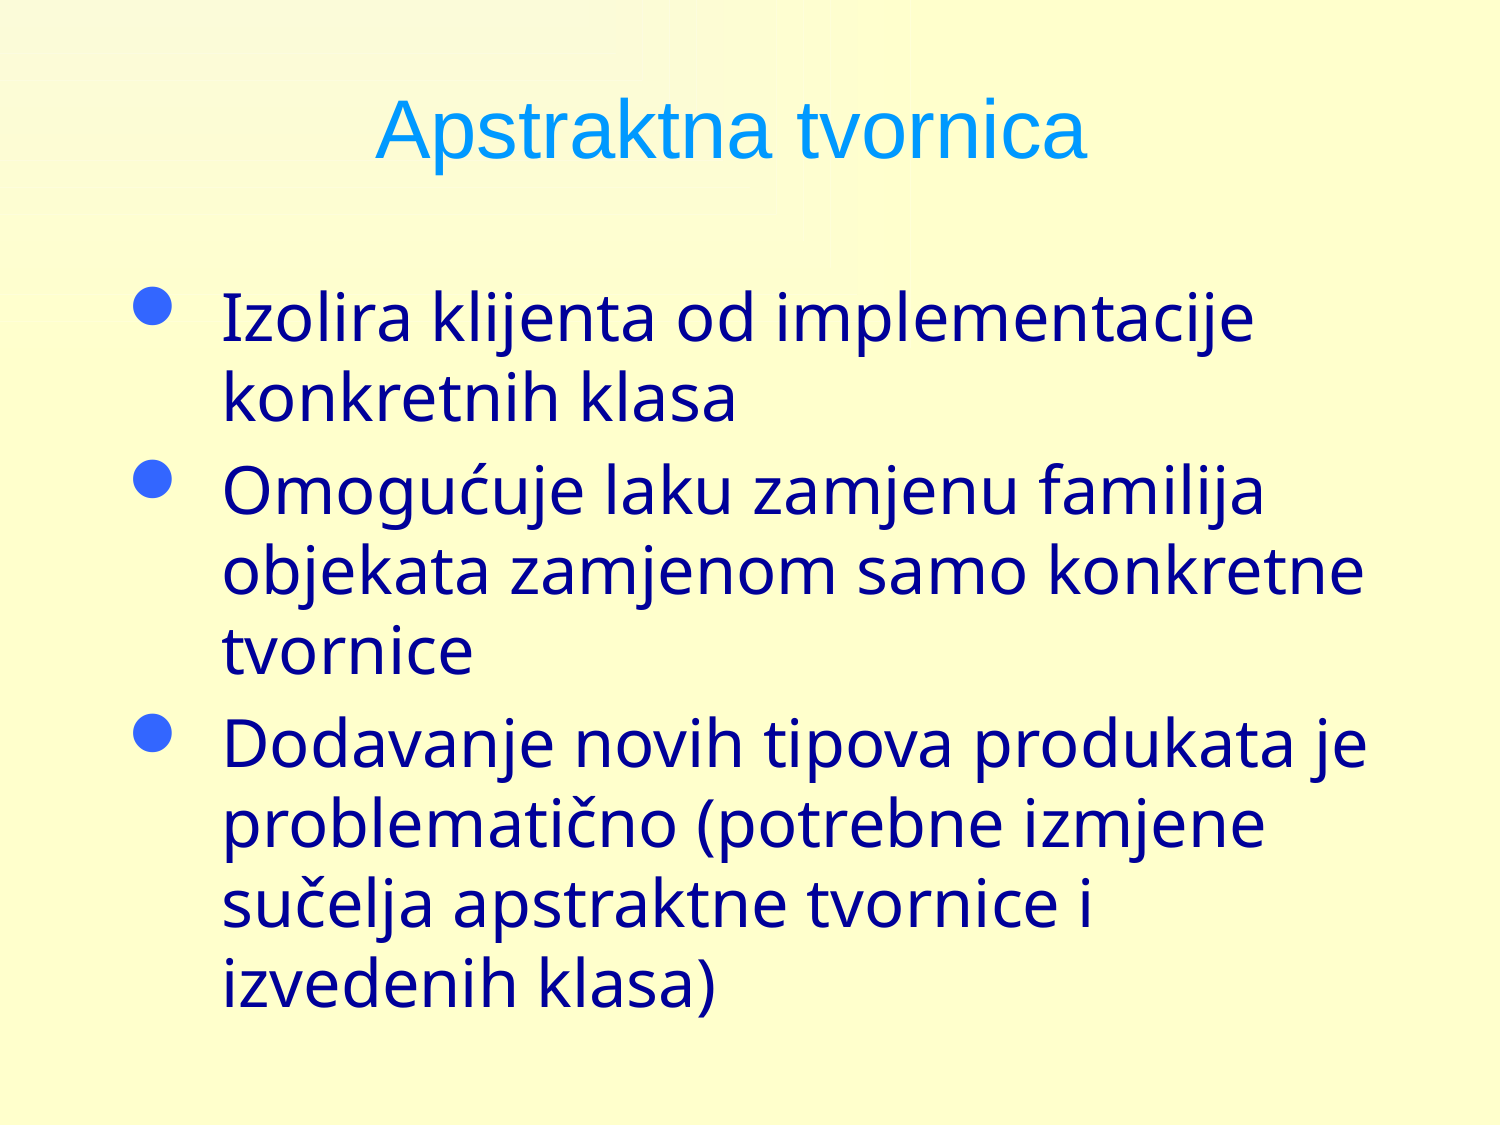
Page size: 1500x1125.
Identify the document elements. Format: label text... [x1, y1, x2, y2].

list Izolira klijenta od implementacije konkretnih klasa Omogućuje laku zamjenu familija objekata zamjenom samo konkretne tvornice Dodavanje novih tipova produkata je problematično (potrebne izmjene sučelja apstraktne tvornice i izvedenih klasa) [112, 267, 1388, 1106]
title Apstraktna tvornica [112, 30, 1388, 219]
